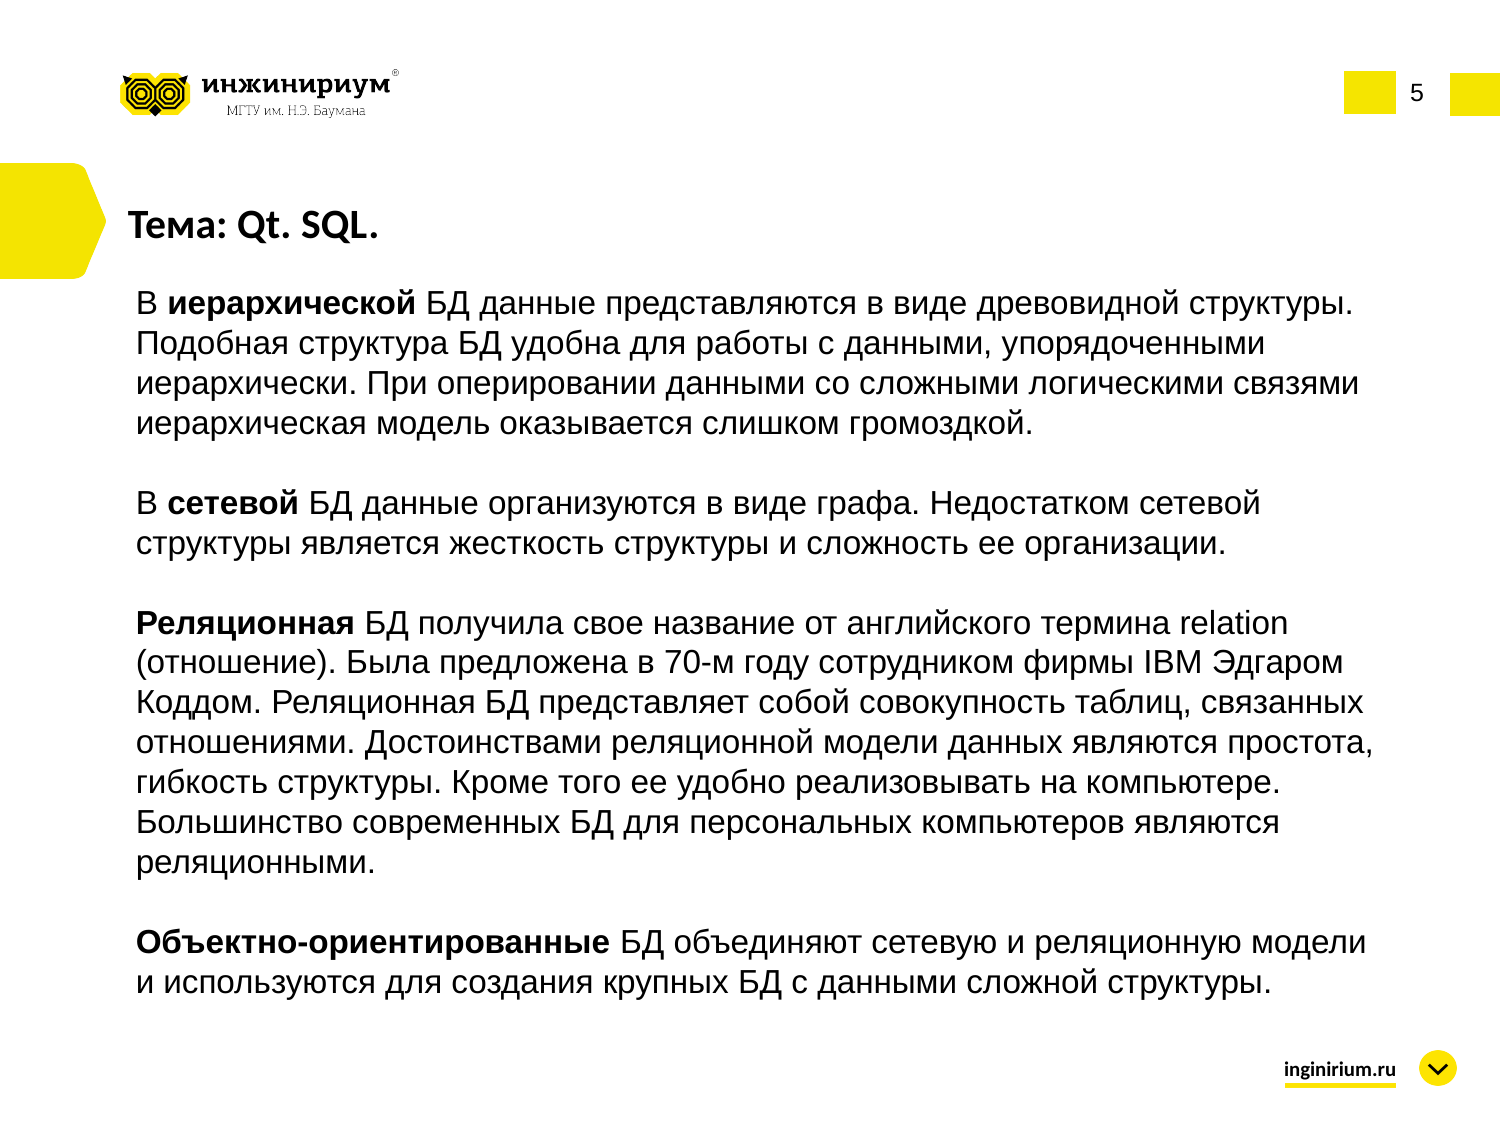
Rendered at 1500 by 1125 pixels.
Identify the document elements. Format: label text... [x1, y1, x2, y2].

picture [1284, 1083, 1396, 1088]
text_box 5 [1395, 68, 1462, 114]
picture [0, 163, 106, 279]
text_box В иерархической БД данные представляются в виде древовидной структуры. Подобная структура БД удобна для работы с данными, упорядоченными иерархически. При оперировании данными со сложными логическими связями иерархическая модель оказывается слишком громоздкой. В сетевой БД данные организуются в виде графа. Недостатком сетевой структуры является жесткость структуры и сложность ее организации. Реляционная БД получила свое название от английского термина relation (отношение). Была предложена в 70-м году сотрудником фирмы IBM Эдгаром Коддом. Реляционная БД представляет собой совокупность таблиц, связанных отношениями. Достоинствами реляционной модели данных являются простота, гибкость структуры. Кроме того ее удобно реализовывать на компьютере. Большинство современных БД для персональных компьютеров являются реляционными. Объектно-ориентированные БД объединяют сетевую и реляционную модели и используются для создания крупных БД с данными сложной структуры. [120, 266, 1393, 759]
text_box [0, 51, 327, 545]
picture [120, 68, 399, 119]
picture [1449, 73, 1500, 116]
picture [1344, 71, 1396, 115]
picture [1419, 1049, 1457, 1086]
text_box Тема: Qt. SQL. [113, 189, 1353, 293]
text_box inginirium.ru [1263, 1047, 1412, 1088]
